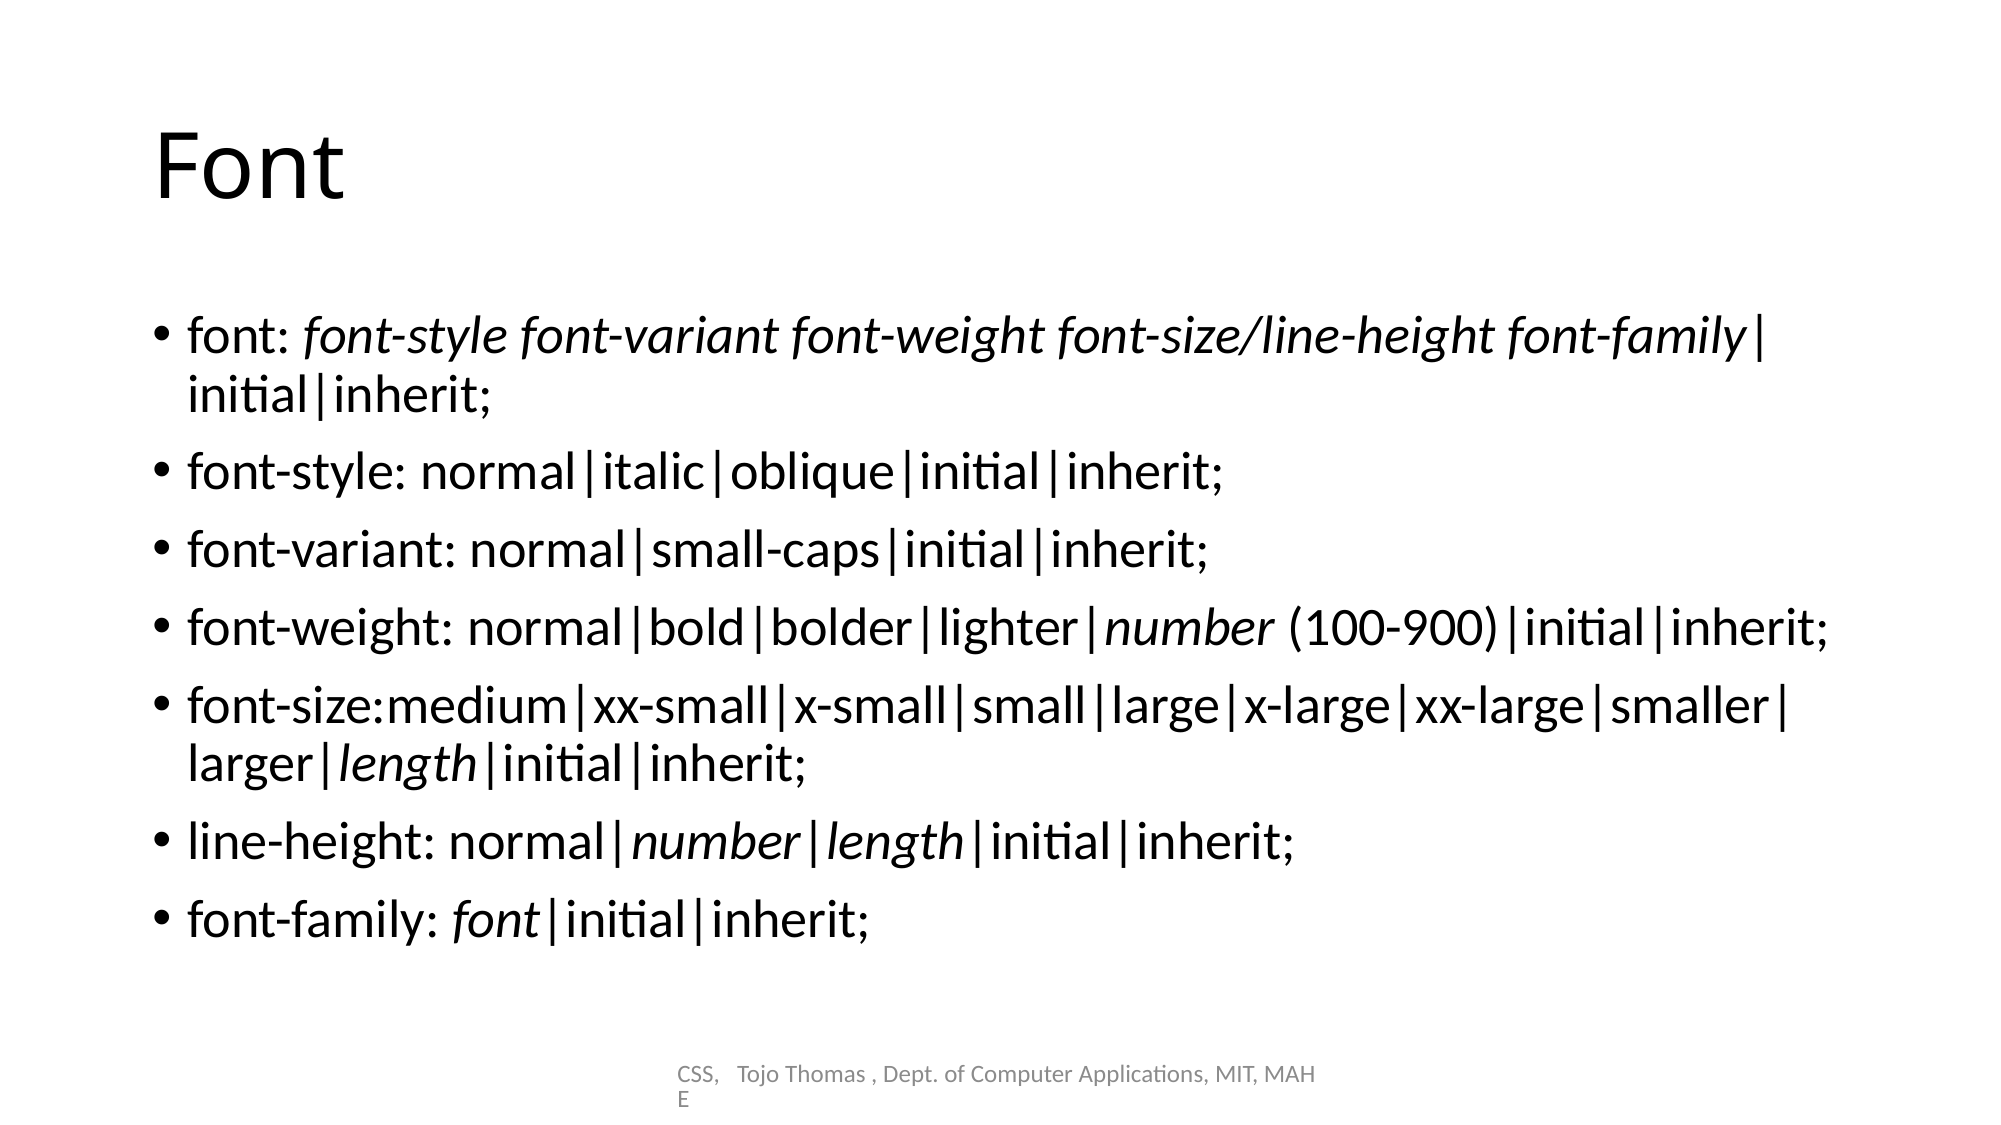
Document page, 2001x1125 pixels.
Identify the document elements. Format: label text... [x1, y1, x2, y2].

list font: font-style font-variant font-weight font-size/line-height font-family|initial|inherit; font-style: normal|italic|oblique|initial|inherit; font-variant: normal|small-caps|initial|inherit; font-weight: normal|bold|bolder|lighter|number (100-900)|initial|inherit; font-size:medium|xx-small|x-small|small|large|x-large|xx-large|smaller|larger|length|initial|inherit; line-height: normal|number|length|initial|inherit; font-family: font|initial|inherit; [137, 299, 1863, 1014]
footer CSS, Tojo Thomas , Dept. of Computer Applications, MIT, MAHE [662, 1042, 1338, 1103]
title Font [137, 59, 1863, 278]
